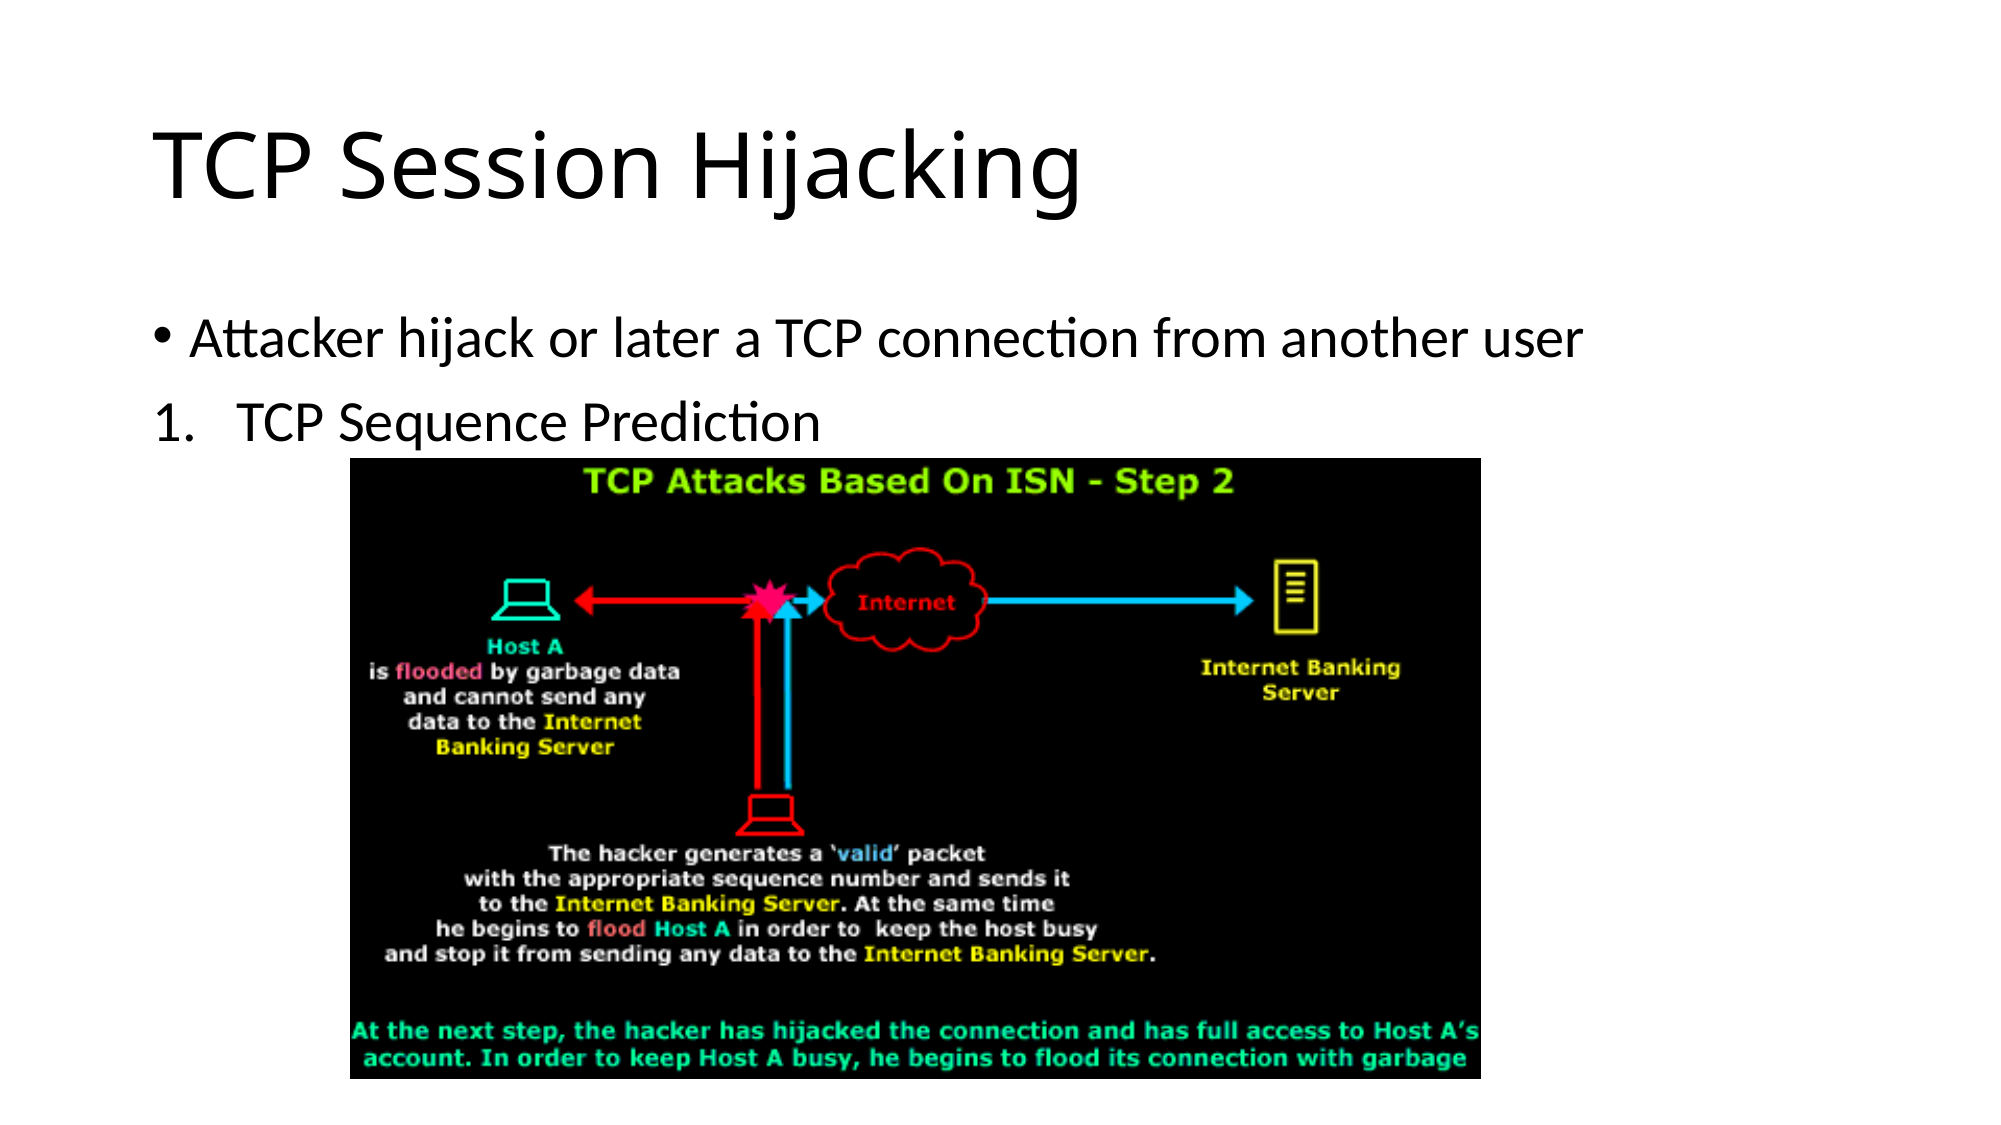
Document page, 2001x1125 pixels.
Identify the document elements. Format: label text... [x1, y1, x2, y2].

title TCP Session Hijacking [137, 59, 1863, 278]
picture [350, 458, 1481, 1079]
list Attacker hijack or later a TCP connection from another user TCP Sequence Prediction [137, 299, 1863, 1014]
